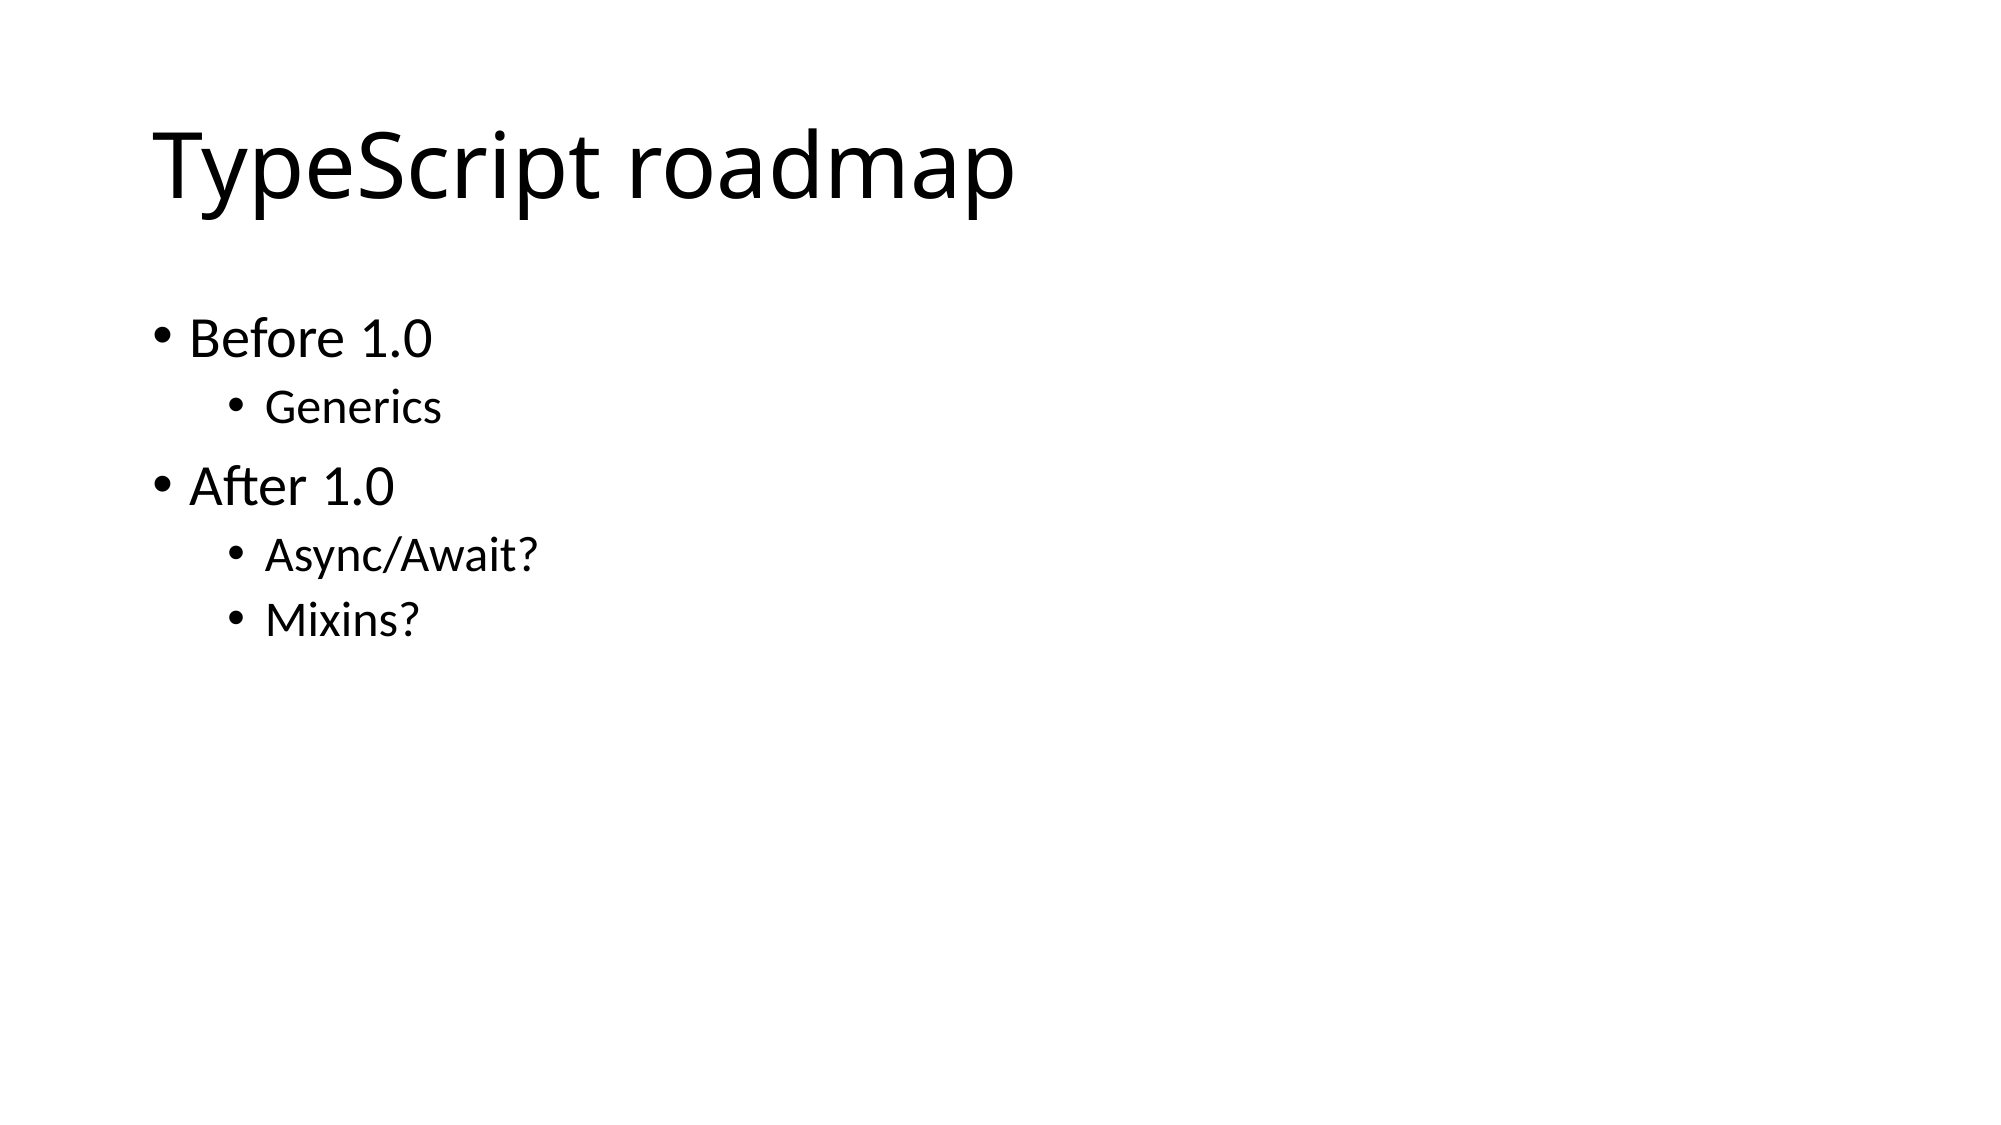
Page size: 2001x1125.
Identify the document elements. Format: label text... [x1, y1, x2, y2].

list Before 1.0 Generics After 1.0 Async/Await? Mixins? [137, 299, 1863, 1014]
title TypeScript roadmap [137, 59, 1863, 278]
